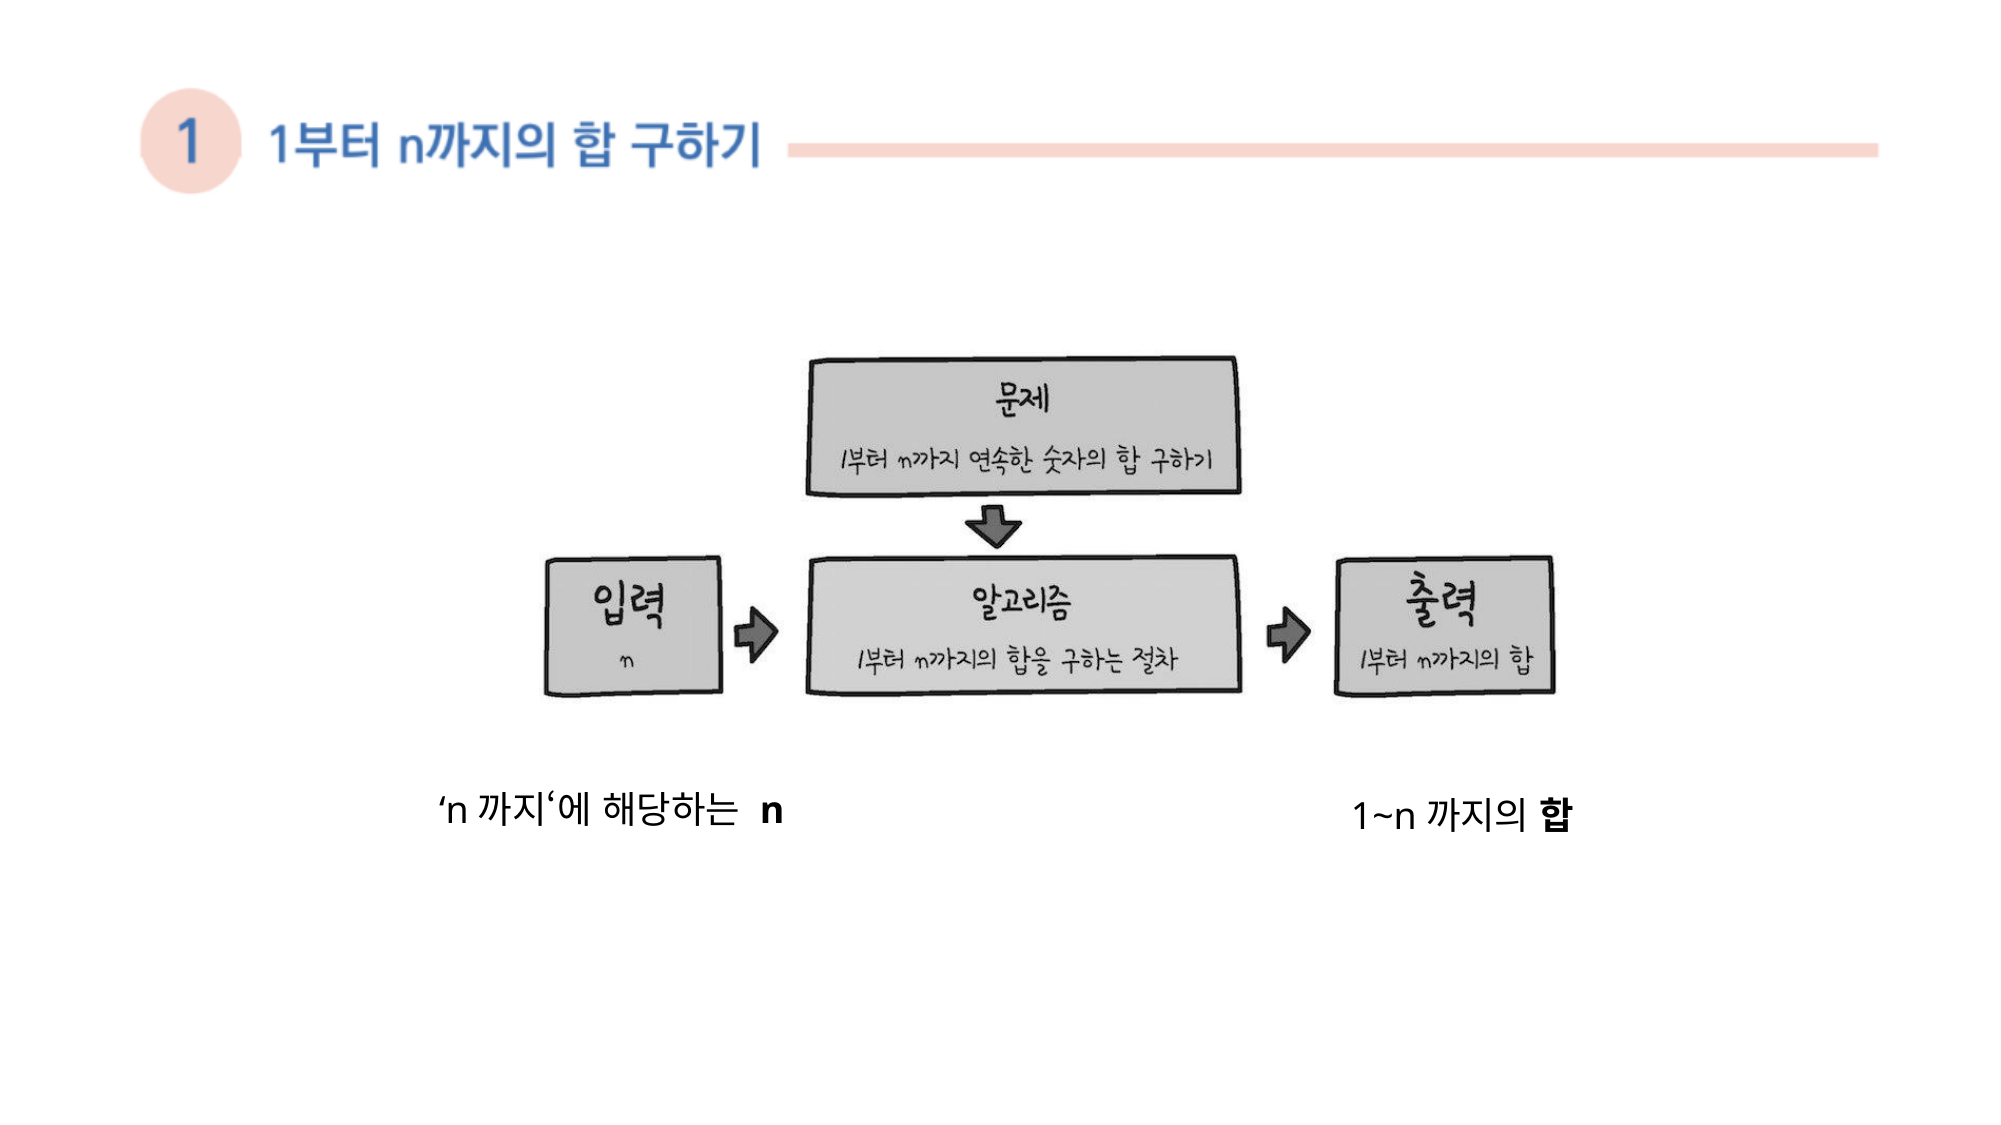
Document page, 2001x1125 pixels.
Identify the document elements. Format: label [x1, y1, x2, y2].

text_box [1367, 754, 1783, 878]
picture [83, 49, 1936, 233]
text_box [424, 232, 1752, 845]
